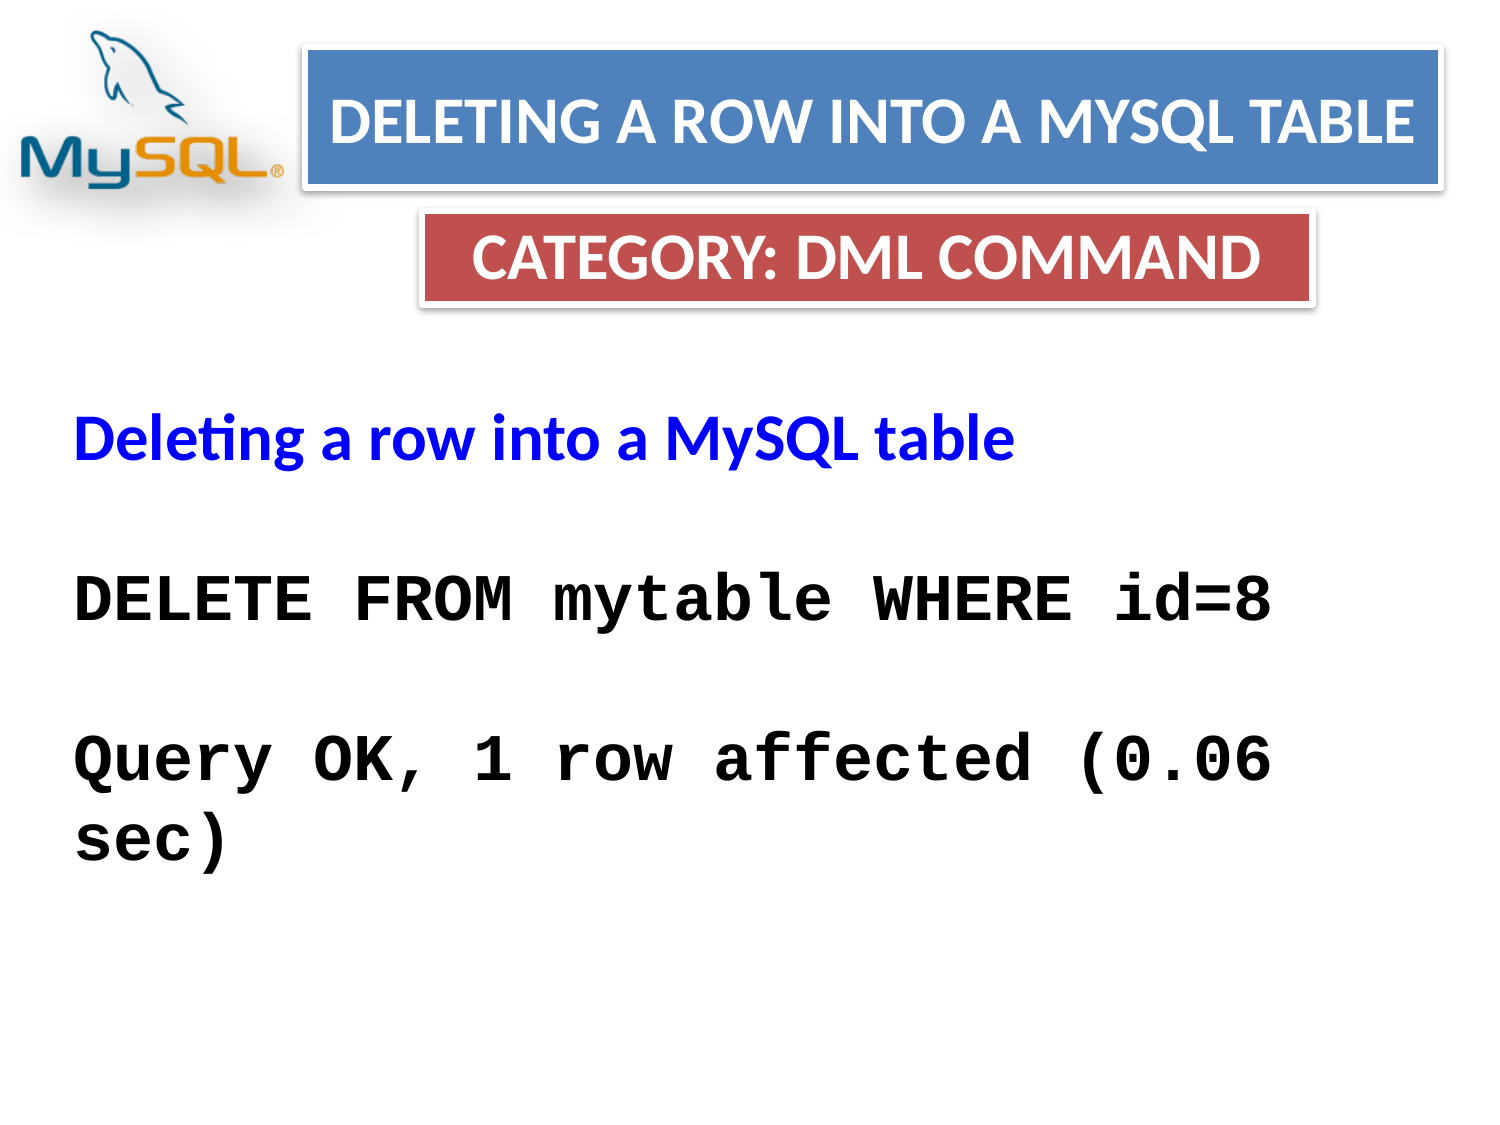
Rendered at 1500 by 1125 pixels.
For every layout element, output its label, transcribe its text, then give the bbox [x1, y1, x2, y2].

text_box Deleting a row into a MySQL table DELETE FROM mytable WHERE id=8 Query OK, 1 row affected (0.06 sec) [58, 386, 1465, 882]
picture [11, 23, 294, 198]
text_box DELETING A ROW INTO A MYSQL TABLE [304, 46, 1442, 188]
text_box CATEGORY: DML COMMAND [421, 210, 1313, 305]
